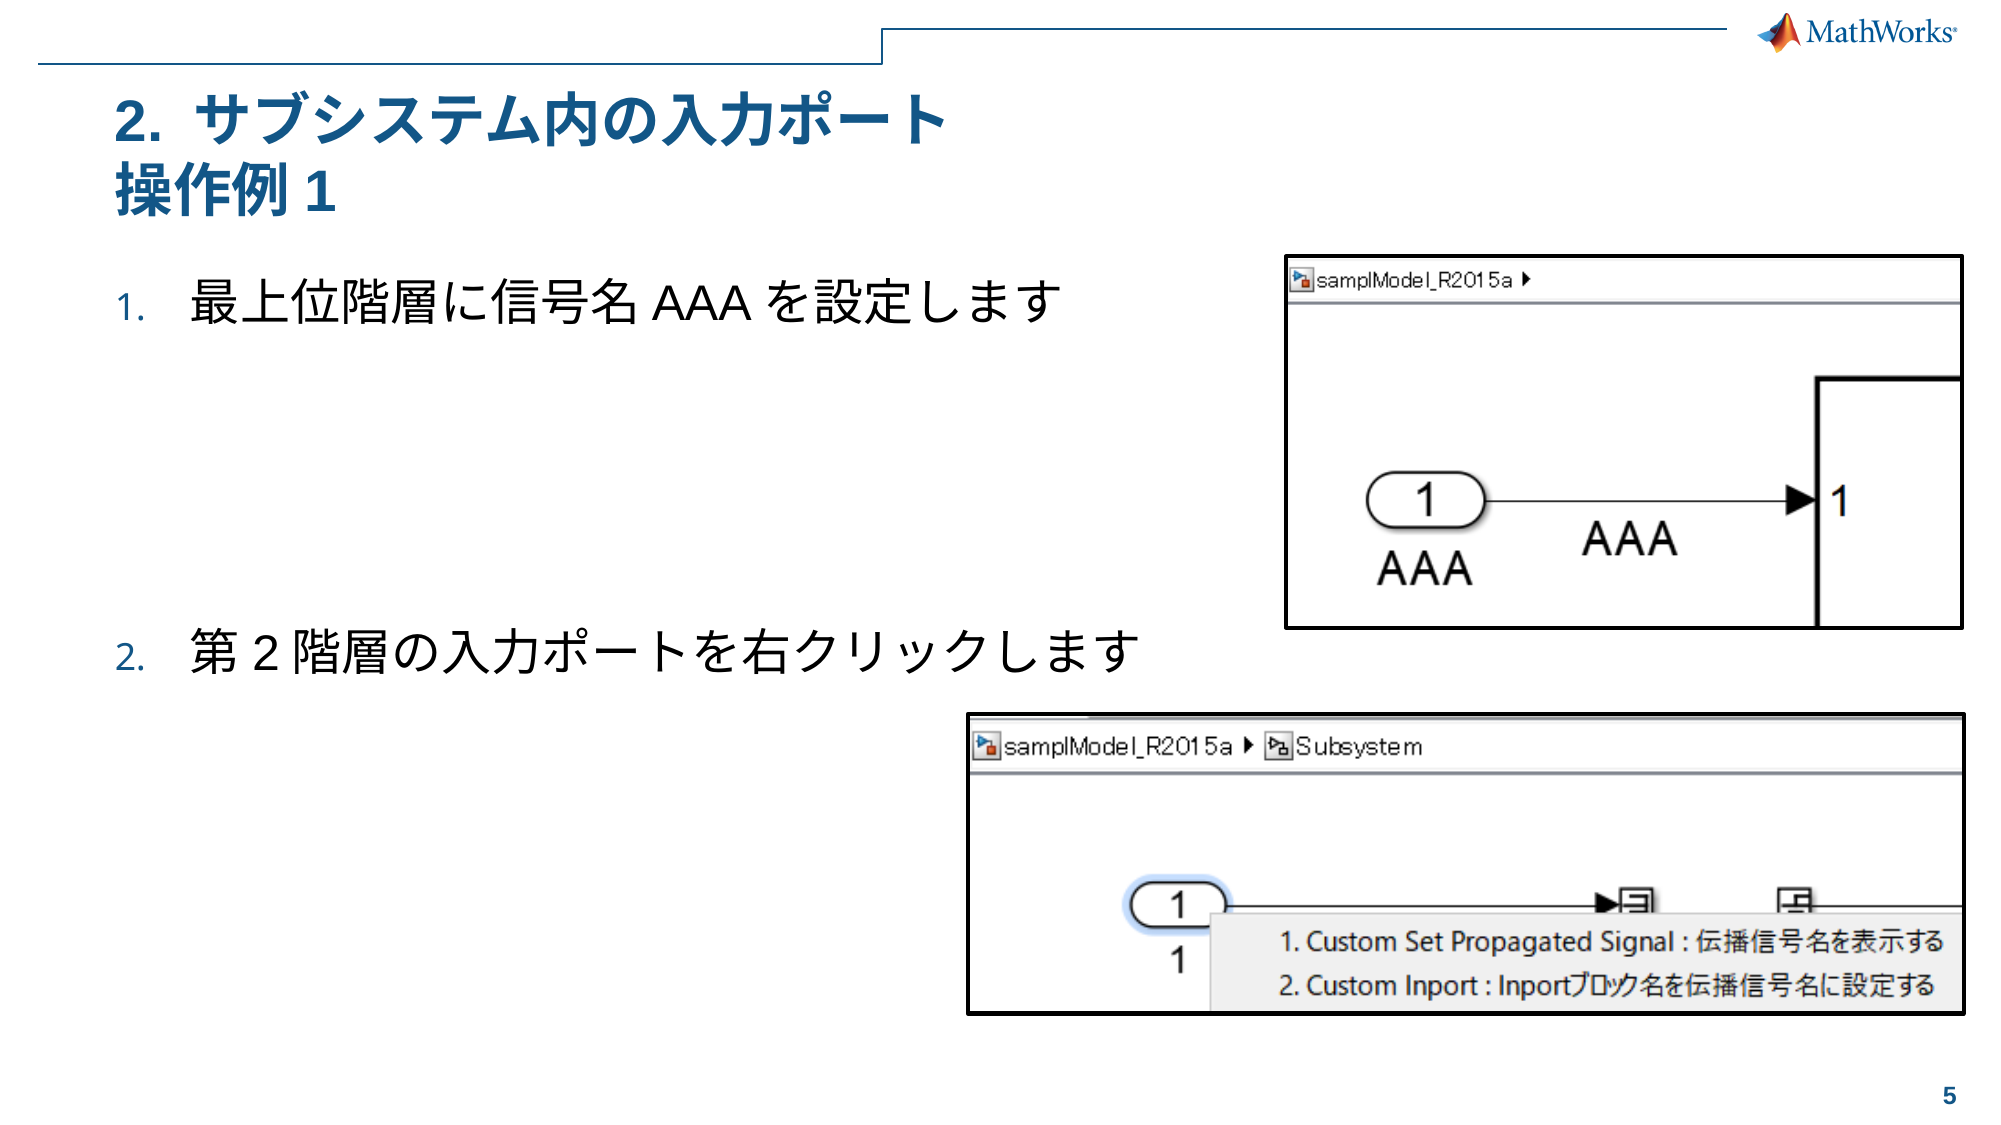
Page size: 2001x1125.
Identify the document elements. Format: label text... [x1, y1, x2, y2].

list 最上位階層に信号名AAAを設定します 第2階層の入力ポートを右クリックします [99, 262, 1867, 1025]
picture [1751, 3, 1970, 63]
picture [1287, 258, 1961, 626]
title 2. サブシステム内の入力ポート 操作例1 [99, 75, 1867, 238]
picture [969, 715, 1962, 1012]
